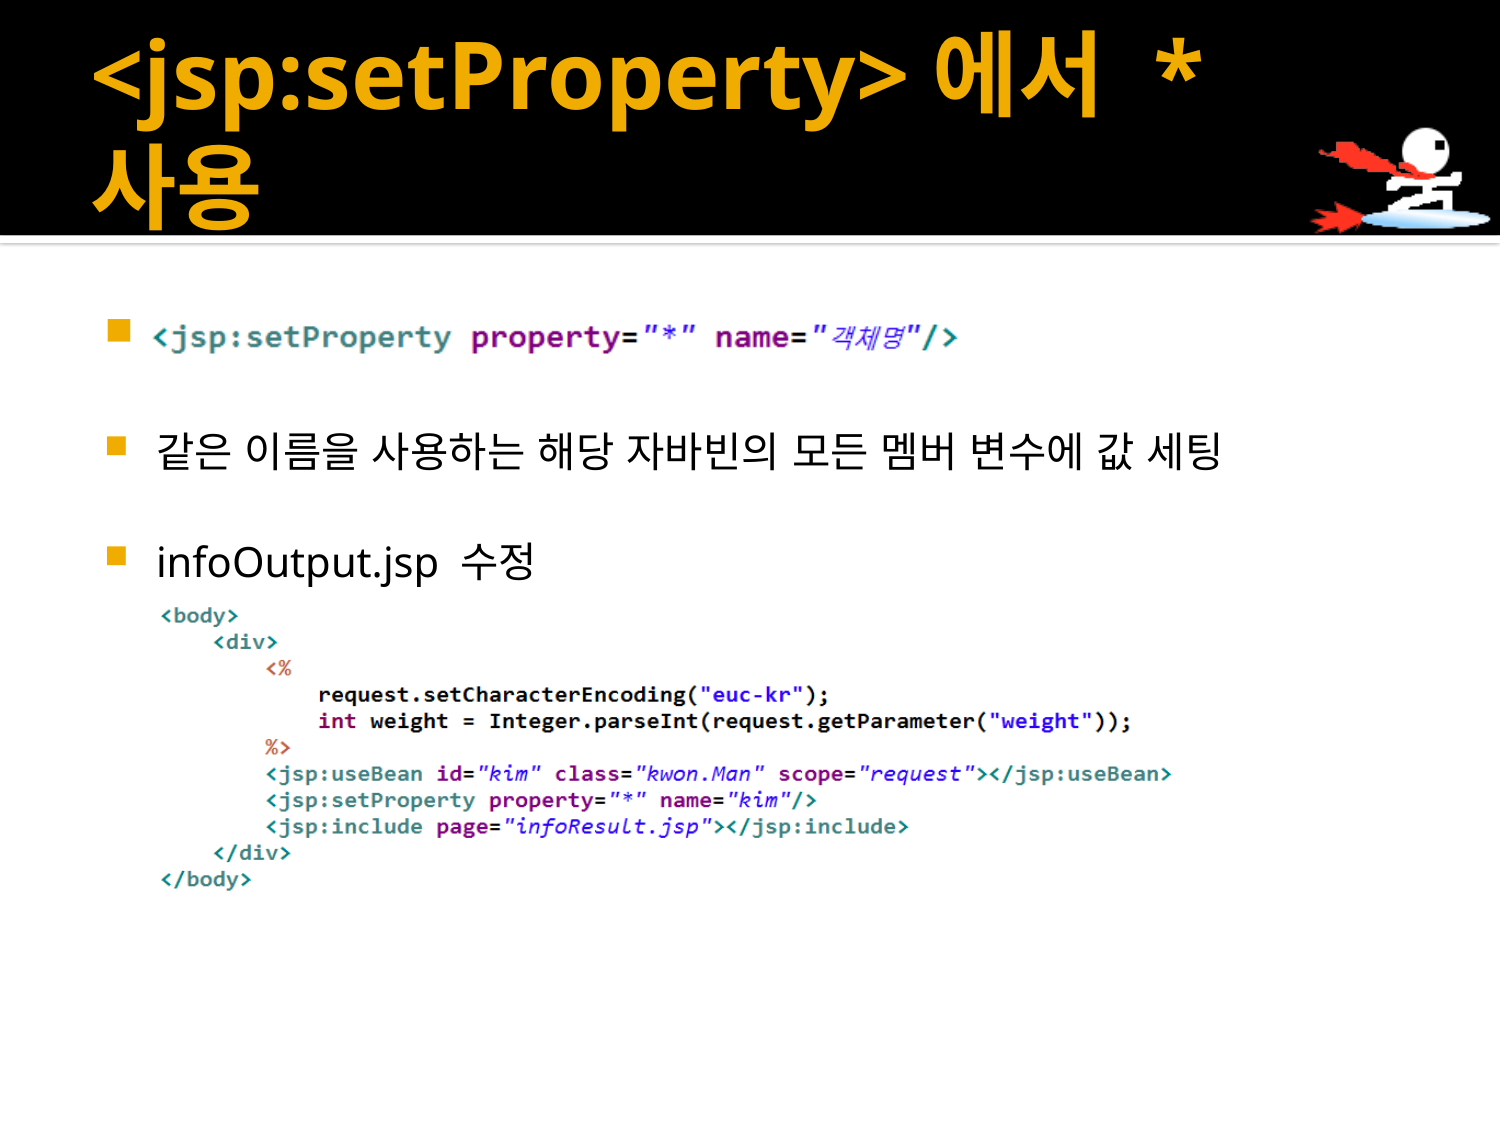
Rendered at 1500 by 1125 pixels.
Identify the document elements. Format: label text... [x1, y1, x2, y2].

picture [159, 604, 1180, 894]
list 같은 이름을 사용하는 해당 자바빈의 모든 멤버 변수에 값 세팅 infoOutput.jsp 수정 [75, 291, 1425, 1050]
picture [1269, 125, 1500, 235]
title <jsp:setProperty>에서 * 사용 [75, 25, 1425, 231]
picture [147, 309, 973, 365]
